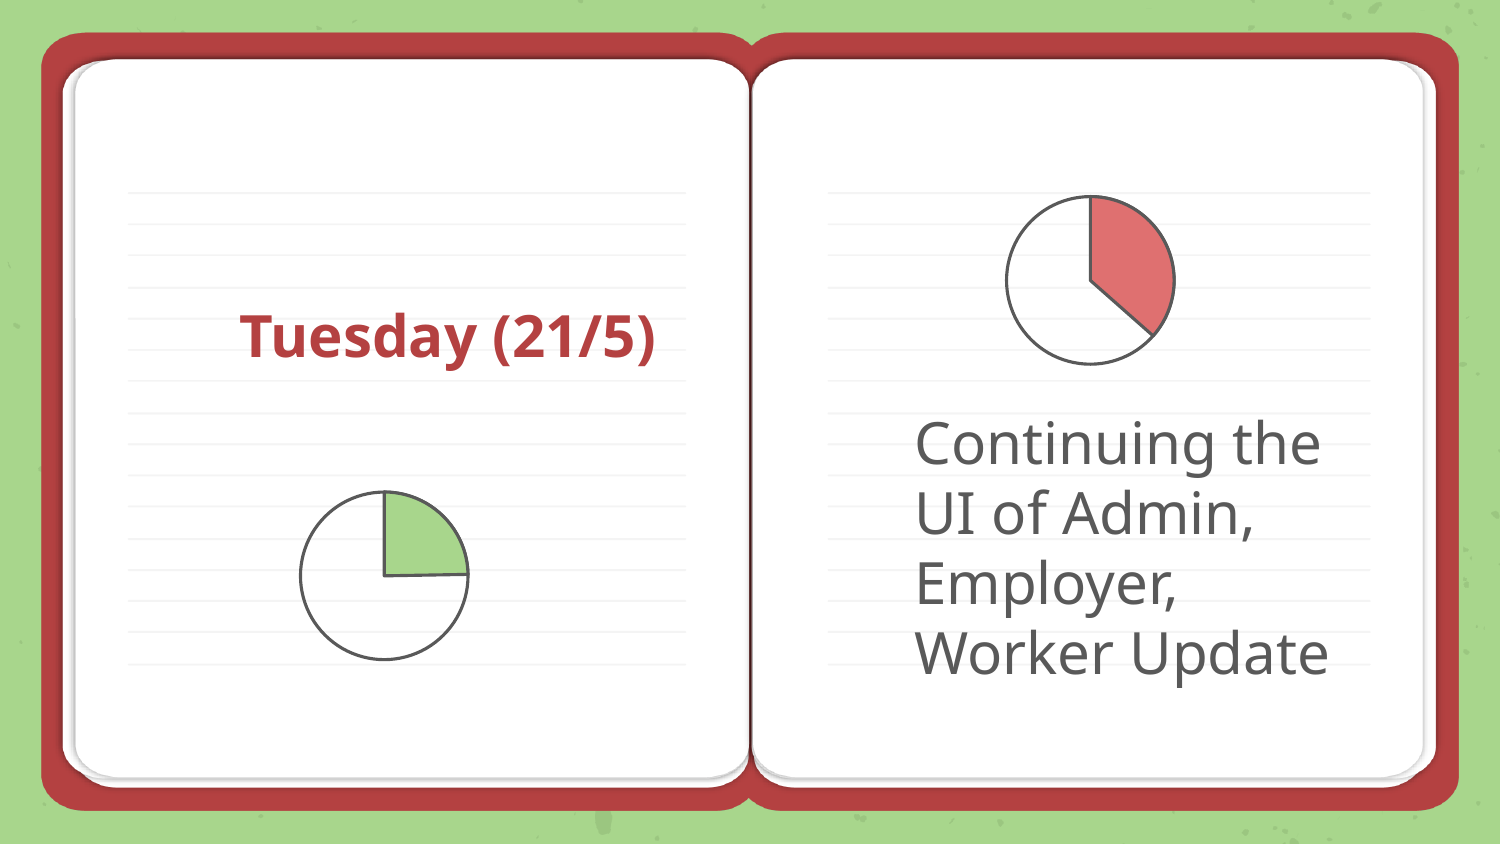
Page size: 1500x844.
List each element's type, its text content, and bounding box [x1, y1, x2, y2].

picture [41, 32, 1459, 811]
text_box Tuesday (21/5) [224, 297, 724, 431]
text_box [300, 491, 469, 660]
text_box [1006, 196, 1175, 365]
title Continuing the UI of Admin, Employer, Worker Update [899, 492, 1373, 601]
